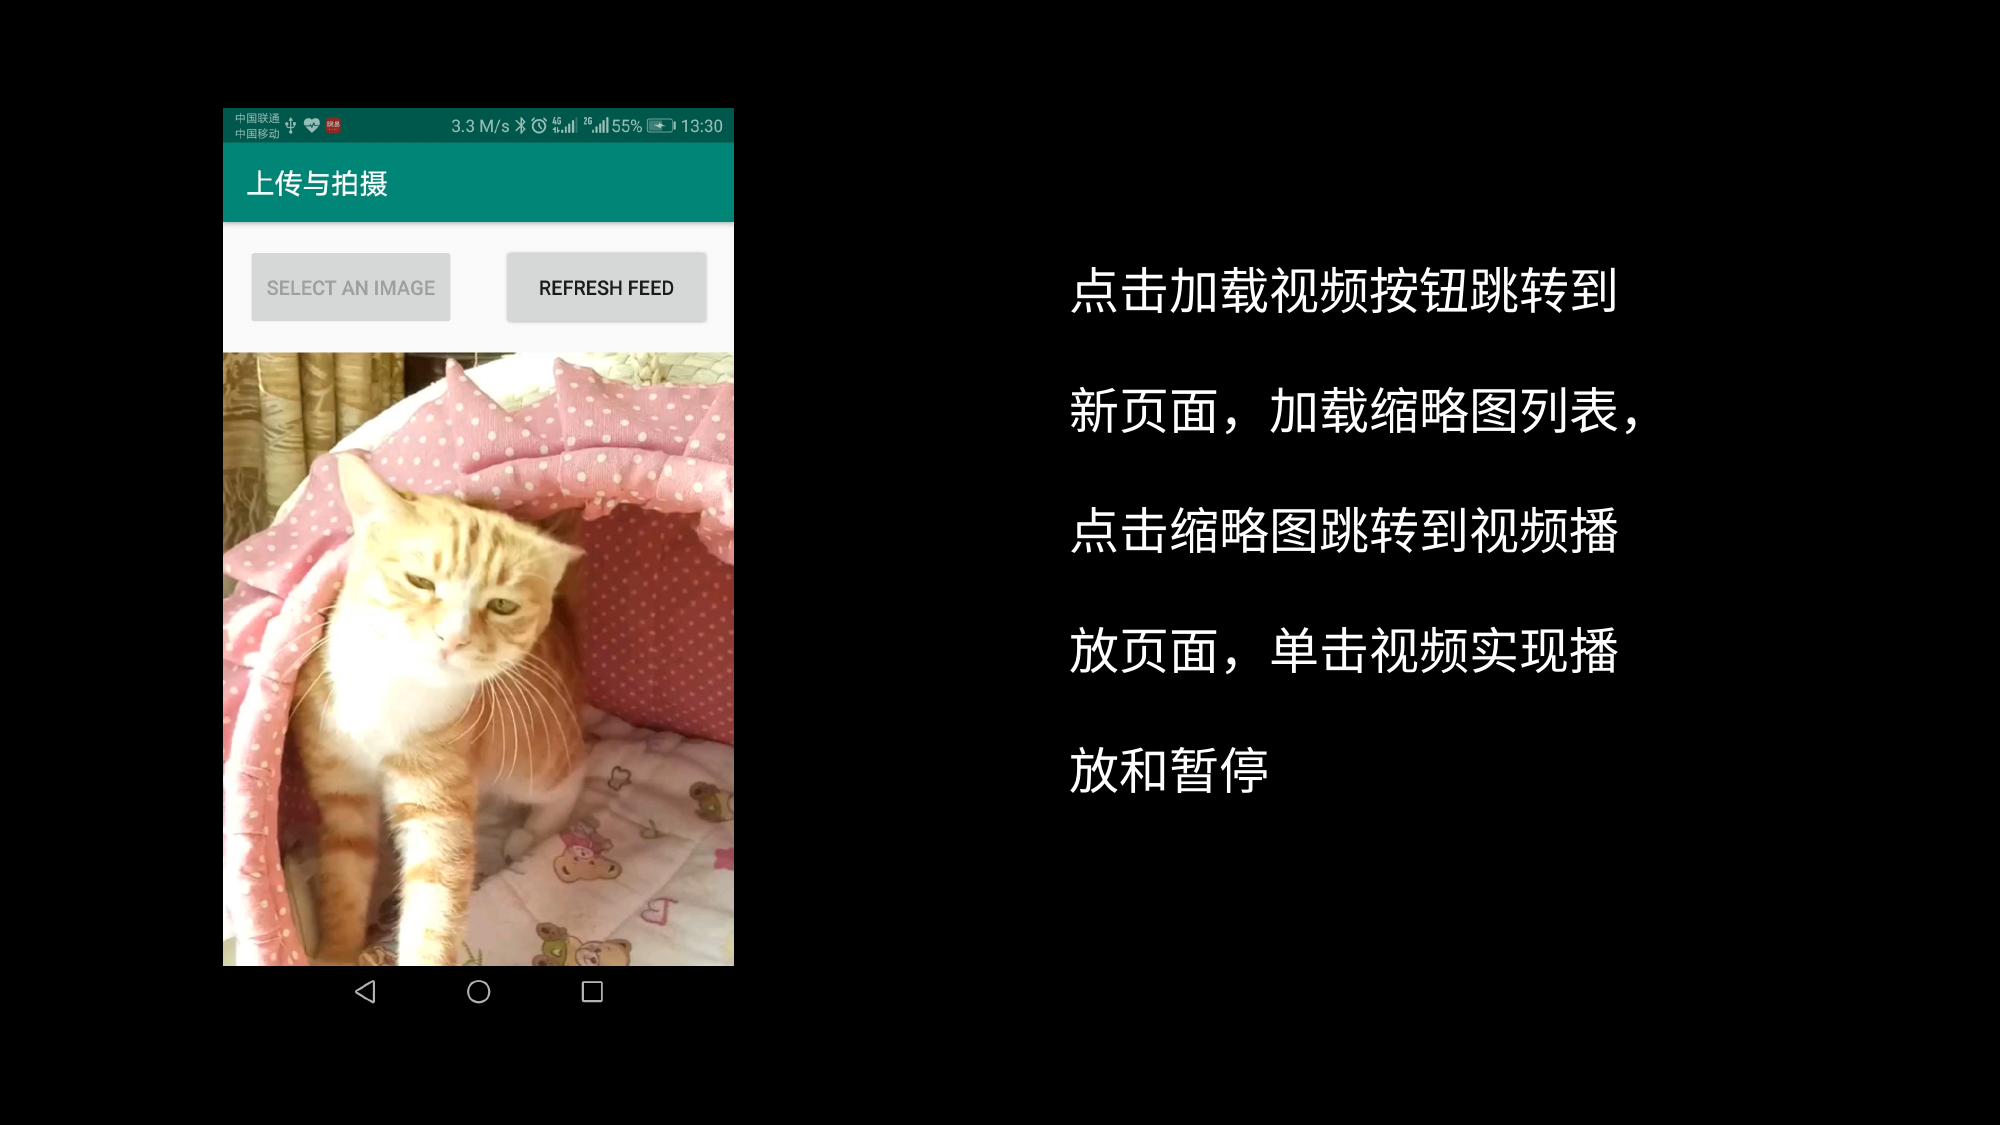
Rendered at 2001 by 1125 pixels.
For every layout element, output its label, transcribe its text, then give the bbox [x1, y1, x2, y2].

text_box 点击加载视频按钮跳转到 新页面，加载缩略图列表， 点击缩略图跳转到视频播 放页面，单击视频实现播 放和暂停 [1054, 252, 1635, 867]
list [223, 108, 734, 1017]
